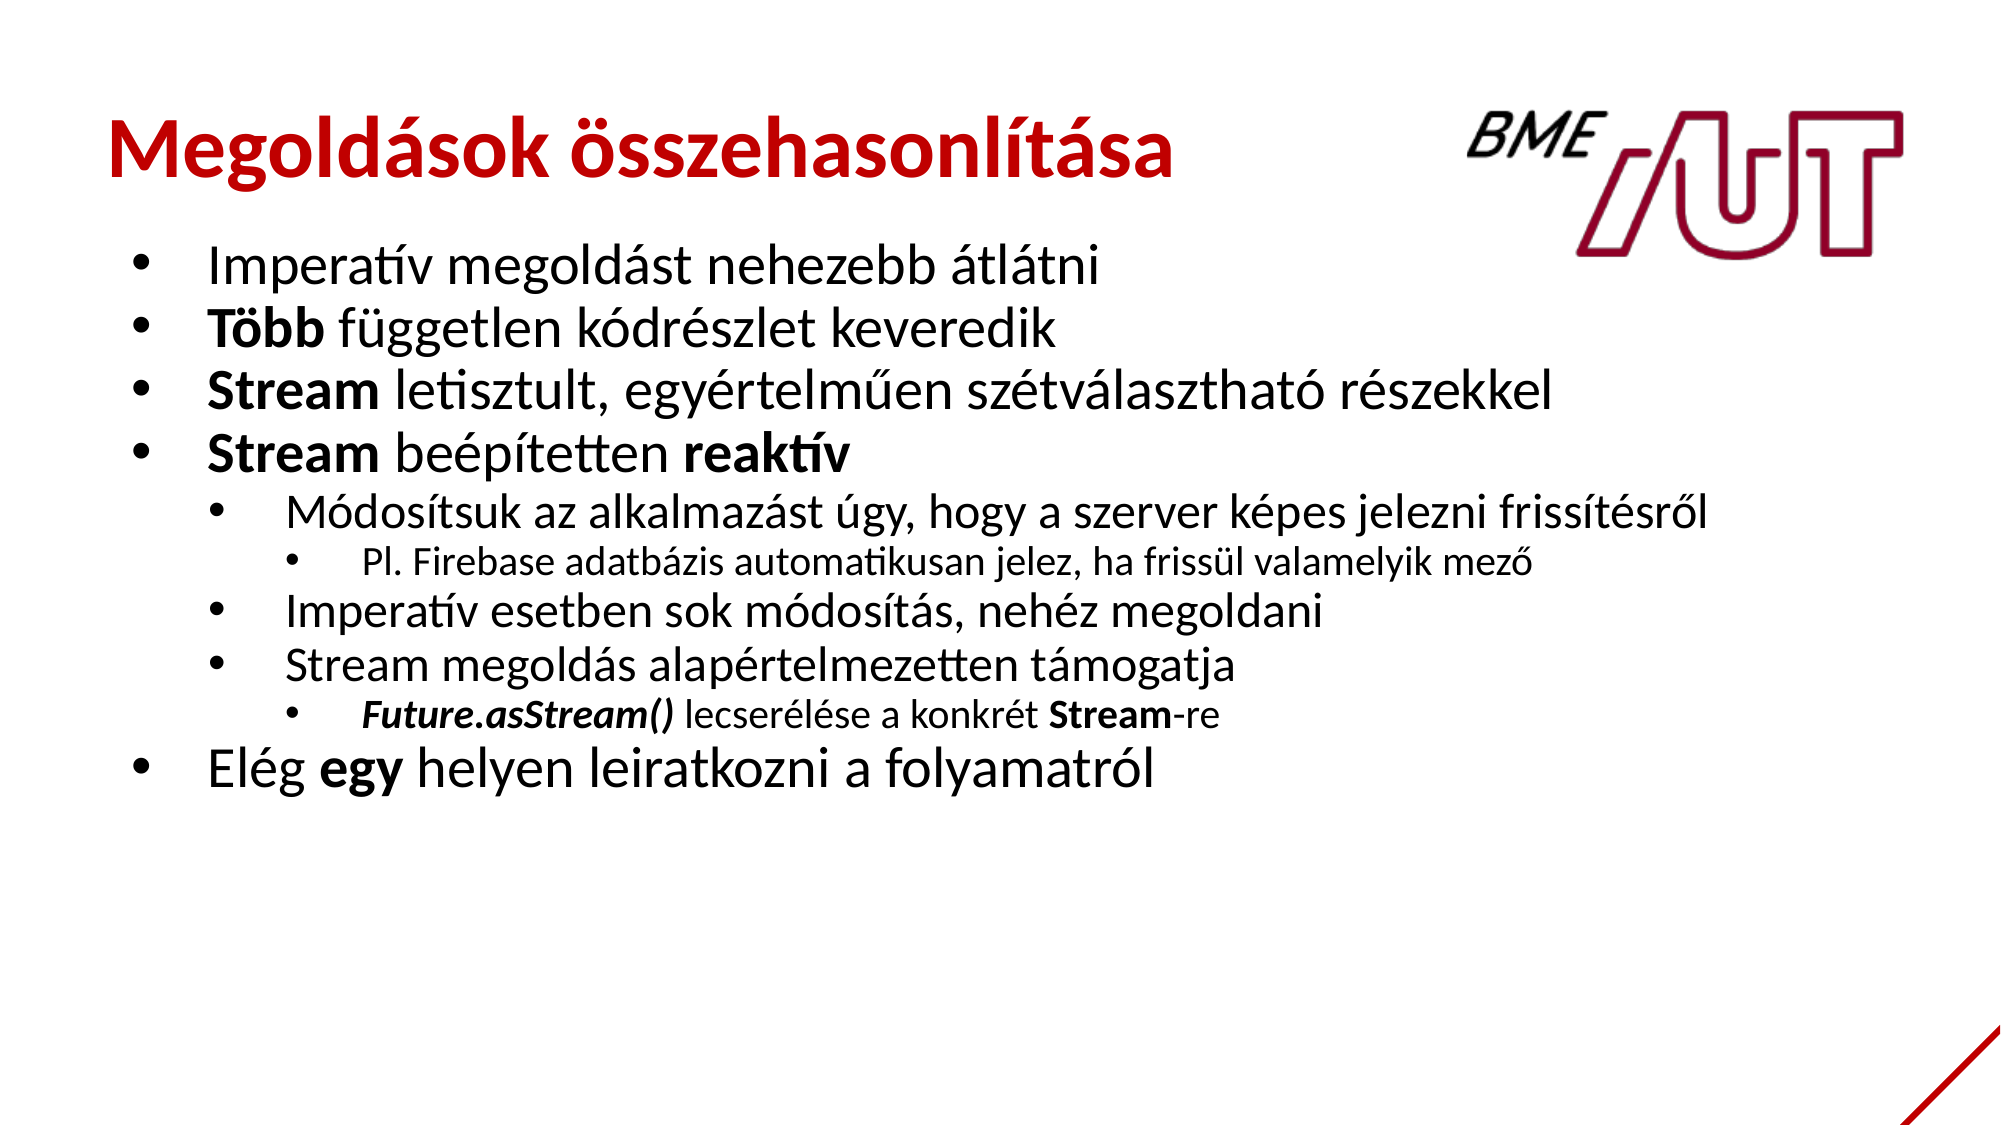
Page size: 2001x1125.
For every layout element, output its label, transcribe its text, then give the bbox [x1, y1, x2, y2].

picture [1466, 0, 1905, 406]
list Megoldások összehasonlítása [91, 94, 1242, 182]
text_box Imperatív megoldást nehezebb átlátni Több független kódrészlet keveredik Stream letisztult, egyértelműen szétválasztható részekkel Stream beépítetten reaktív Módosítsuk az alkalmazást úgy, hogy a szerver képes jelezni frissítésről Pl. Firebase adatbázis automatikusan jelez, ha frissül valamelyik mező Imperatív esetben sok módosítás, nehéz megoldani Stream megoldás alapértelmezetten támogatja Future.asStream() lecserélése a konkrét Stream-re Elég egy helyen leiratkozni a folyamatról [116, 226, 1766, 1072]
